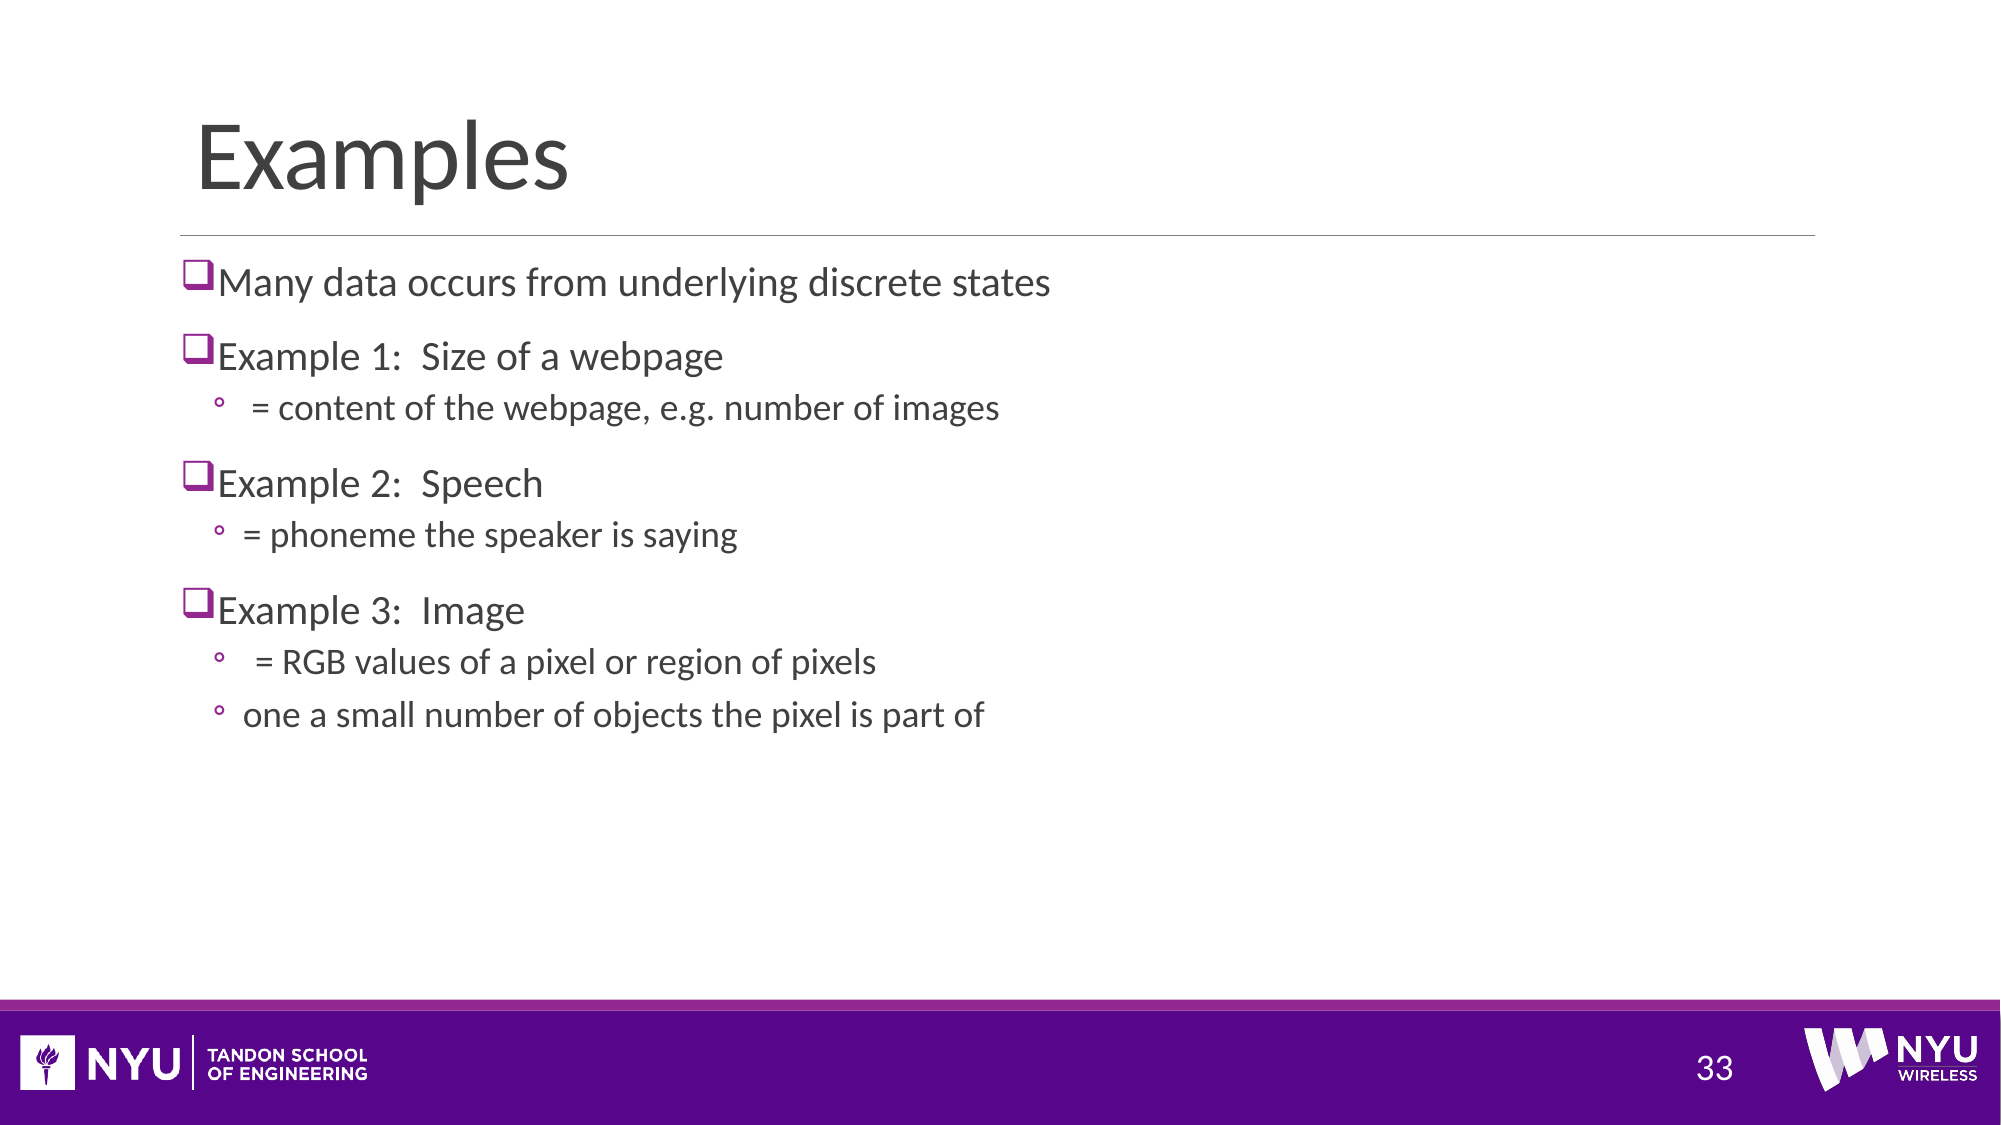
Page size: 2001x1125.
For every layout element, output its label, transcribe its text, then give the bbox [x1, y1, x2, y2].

slide_number 33 [1533, 1035, 1749, 1096]
title Examples [180, 47, 1830, 218]
